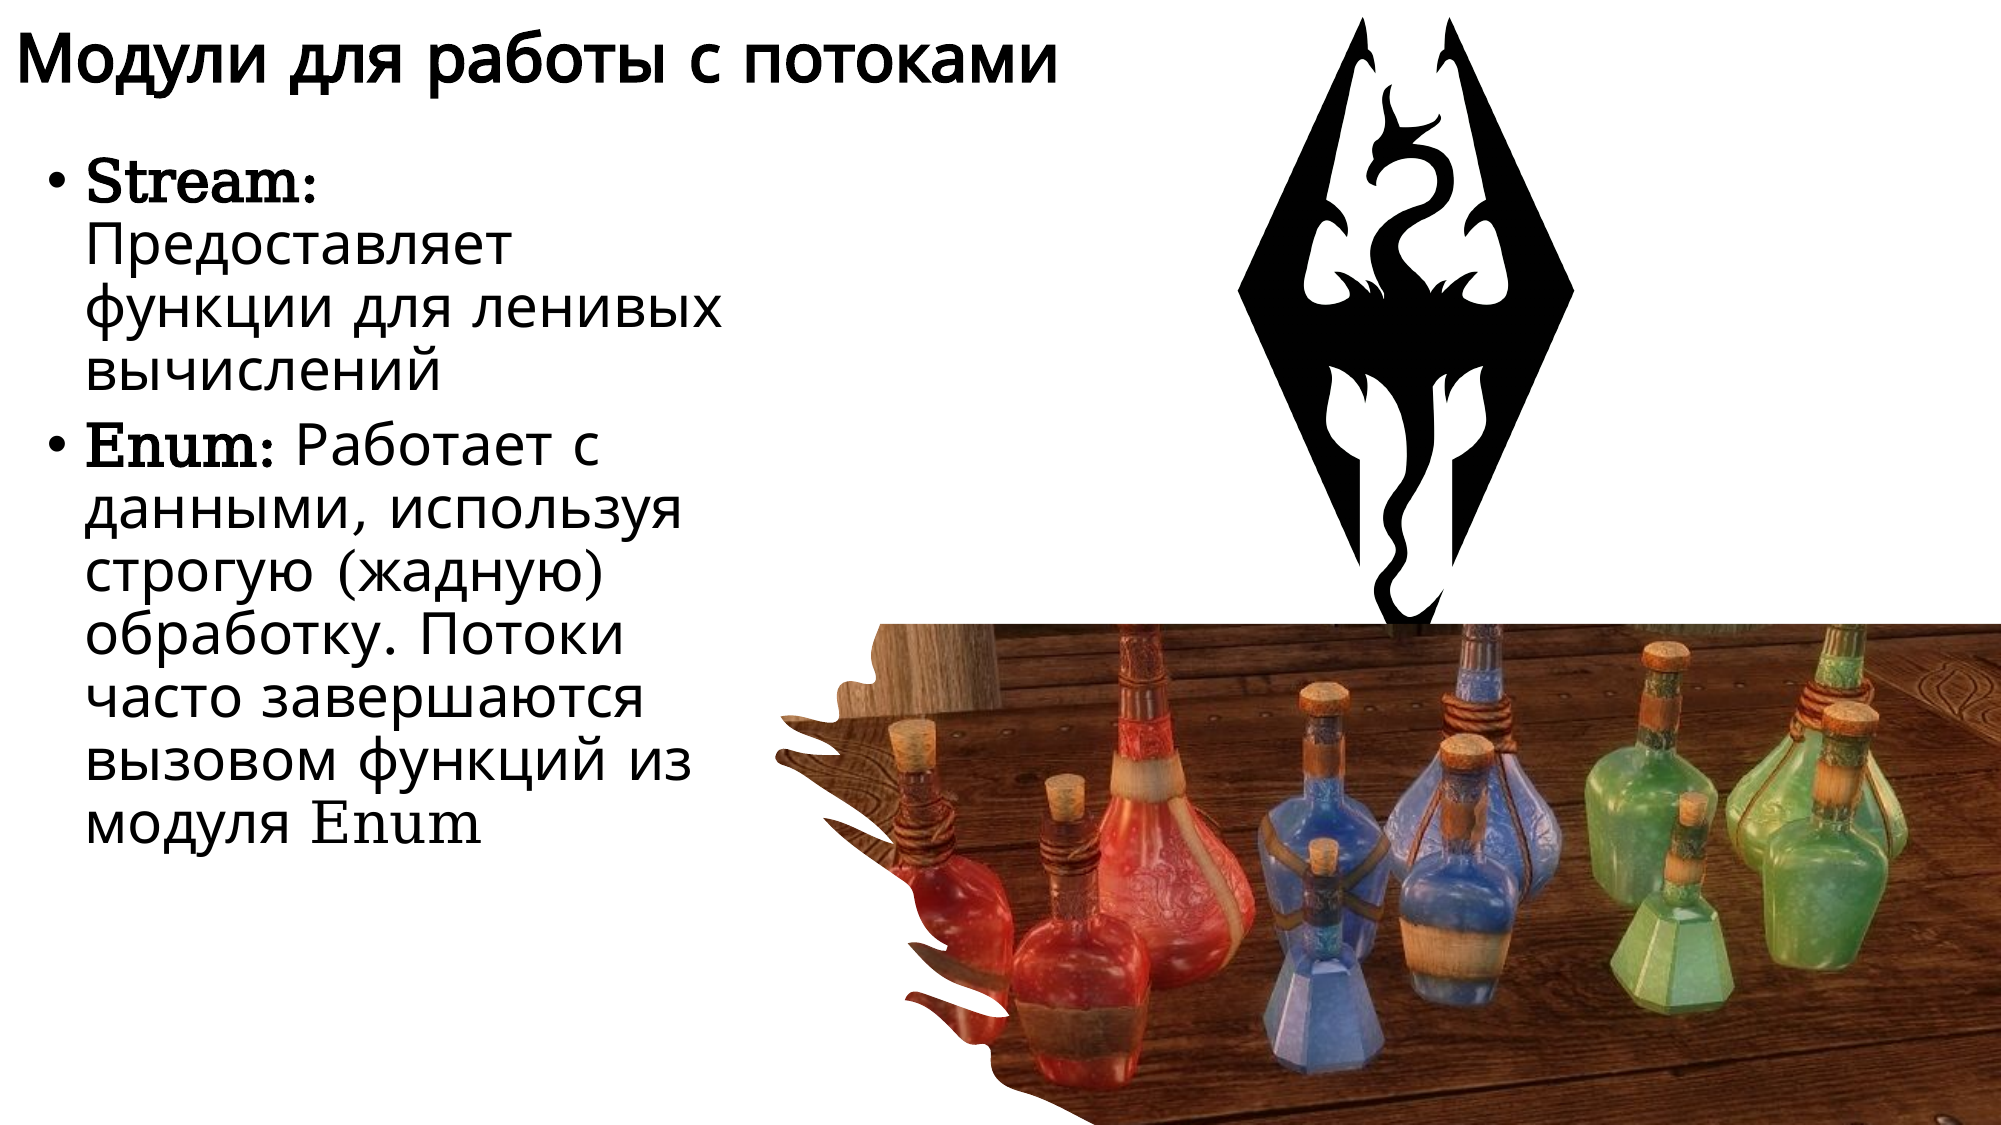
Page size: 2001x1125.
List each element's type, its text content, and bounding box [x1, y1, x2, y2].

text_box Модули для работы с потоками [0, 0, 803, 132]
text_box Stream: Предоставляет функции для ленивых вычислений Enum: Работает с данными, используя строгую (жадную) обработку. Потоки часто завершаются вызовом функций из модуля Enum [22, 143, 774, 975]
picture [774, 0, 2001, 1125]
text_box [0, 132, 803, 1125]
